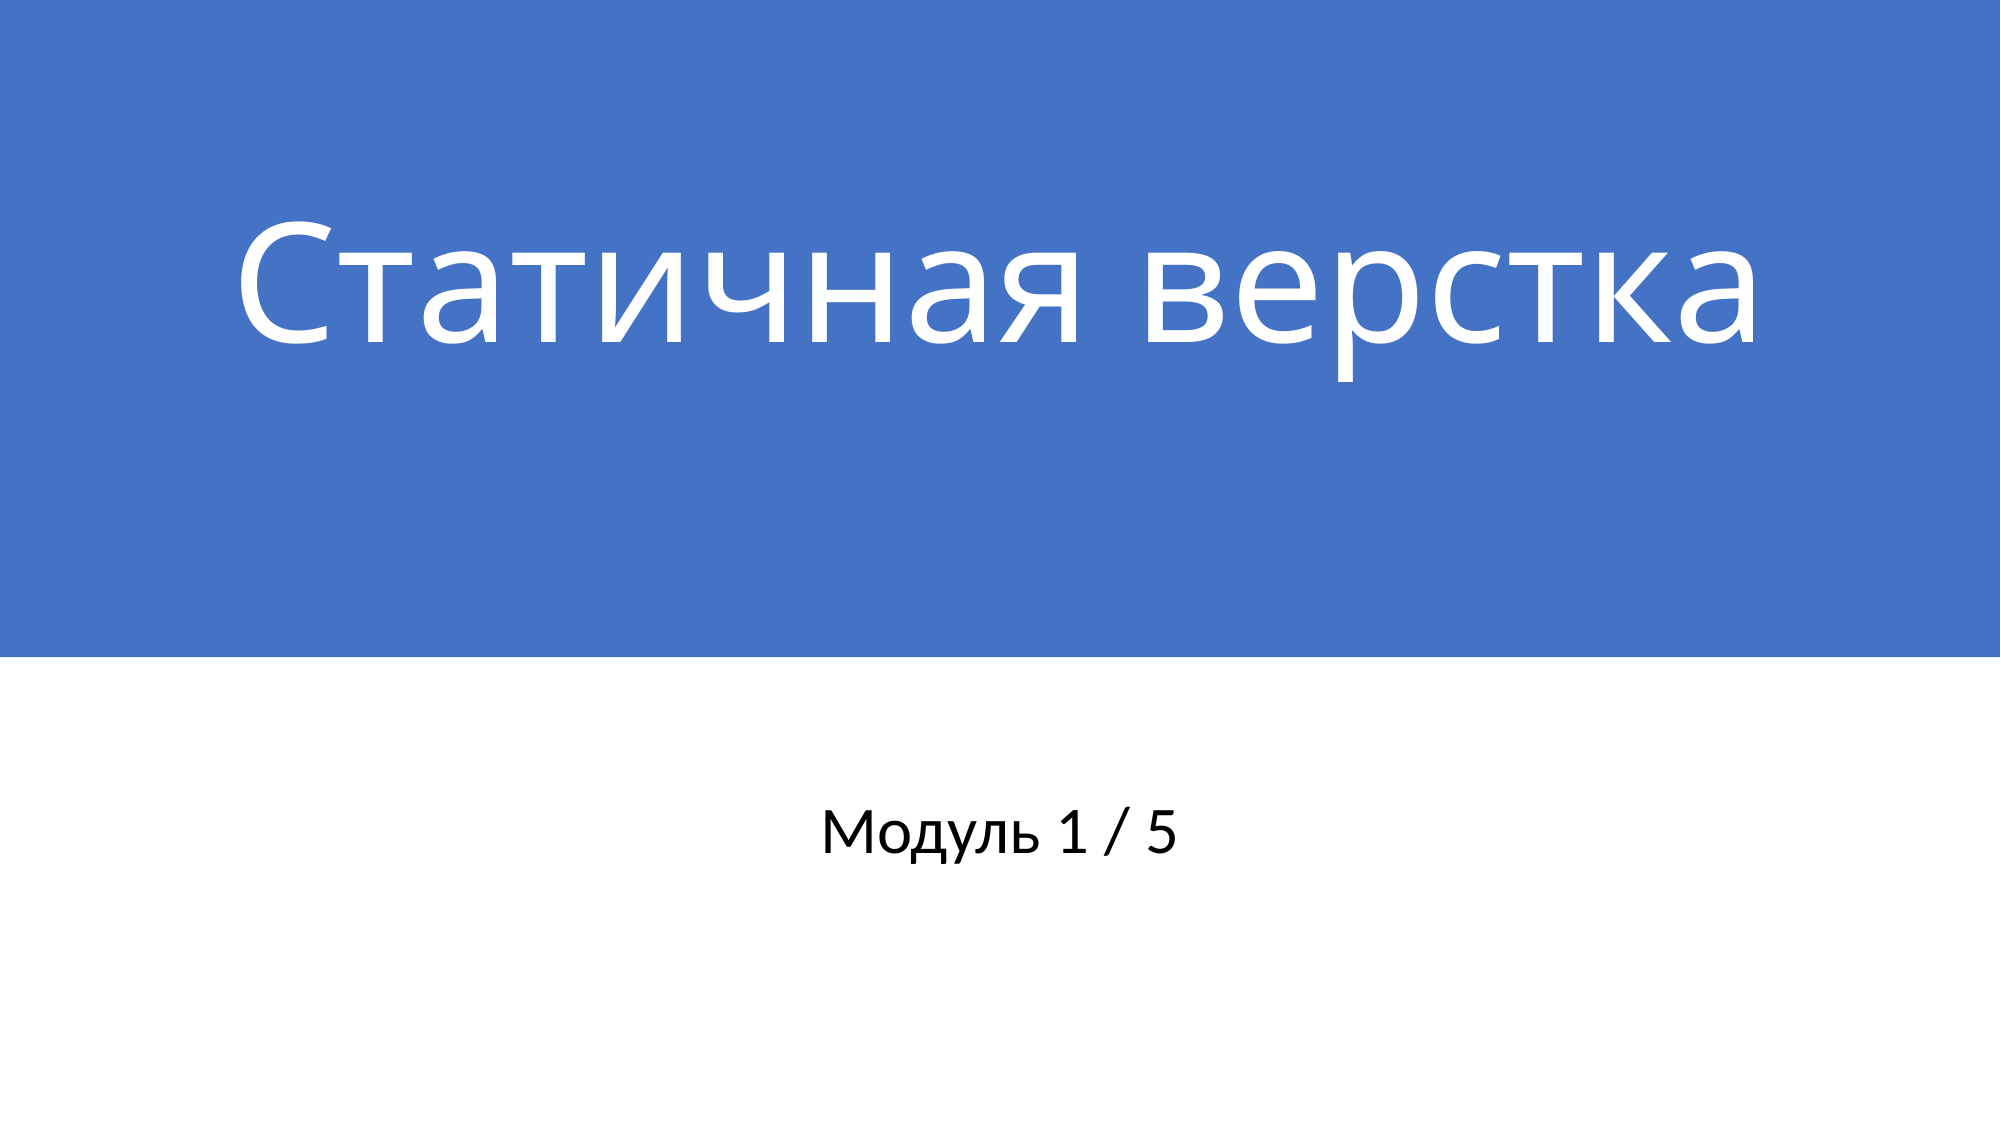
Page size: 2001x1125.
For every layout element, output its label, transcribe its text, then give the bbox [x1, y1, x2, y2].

title Статичная верстка [137, 149, 1863, 587]
text_box [0, 0, 2000, 658]
subtitle Модуль 1 / 5 [137, 716, 1863, 945]
